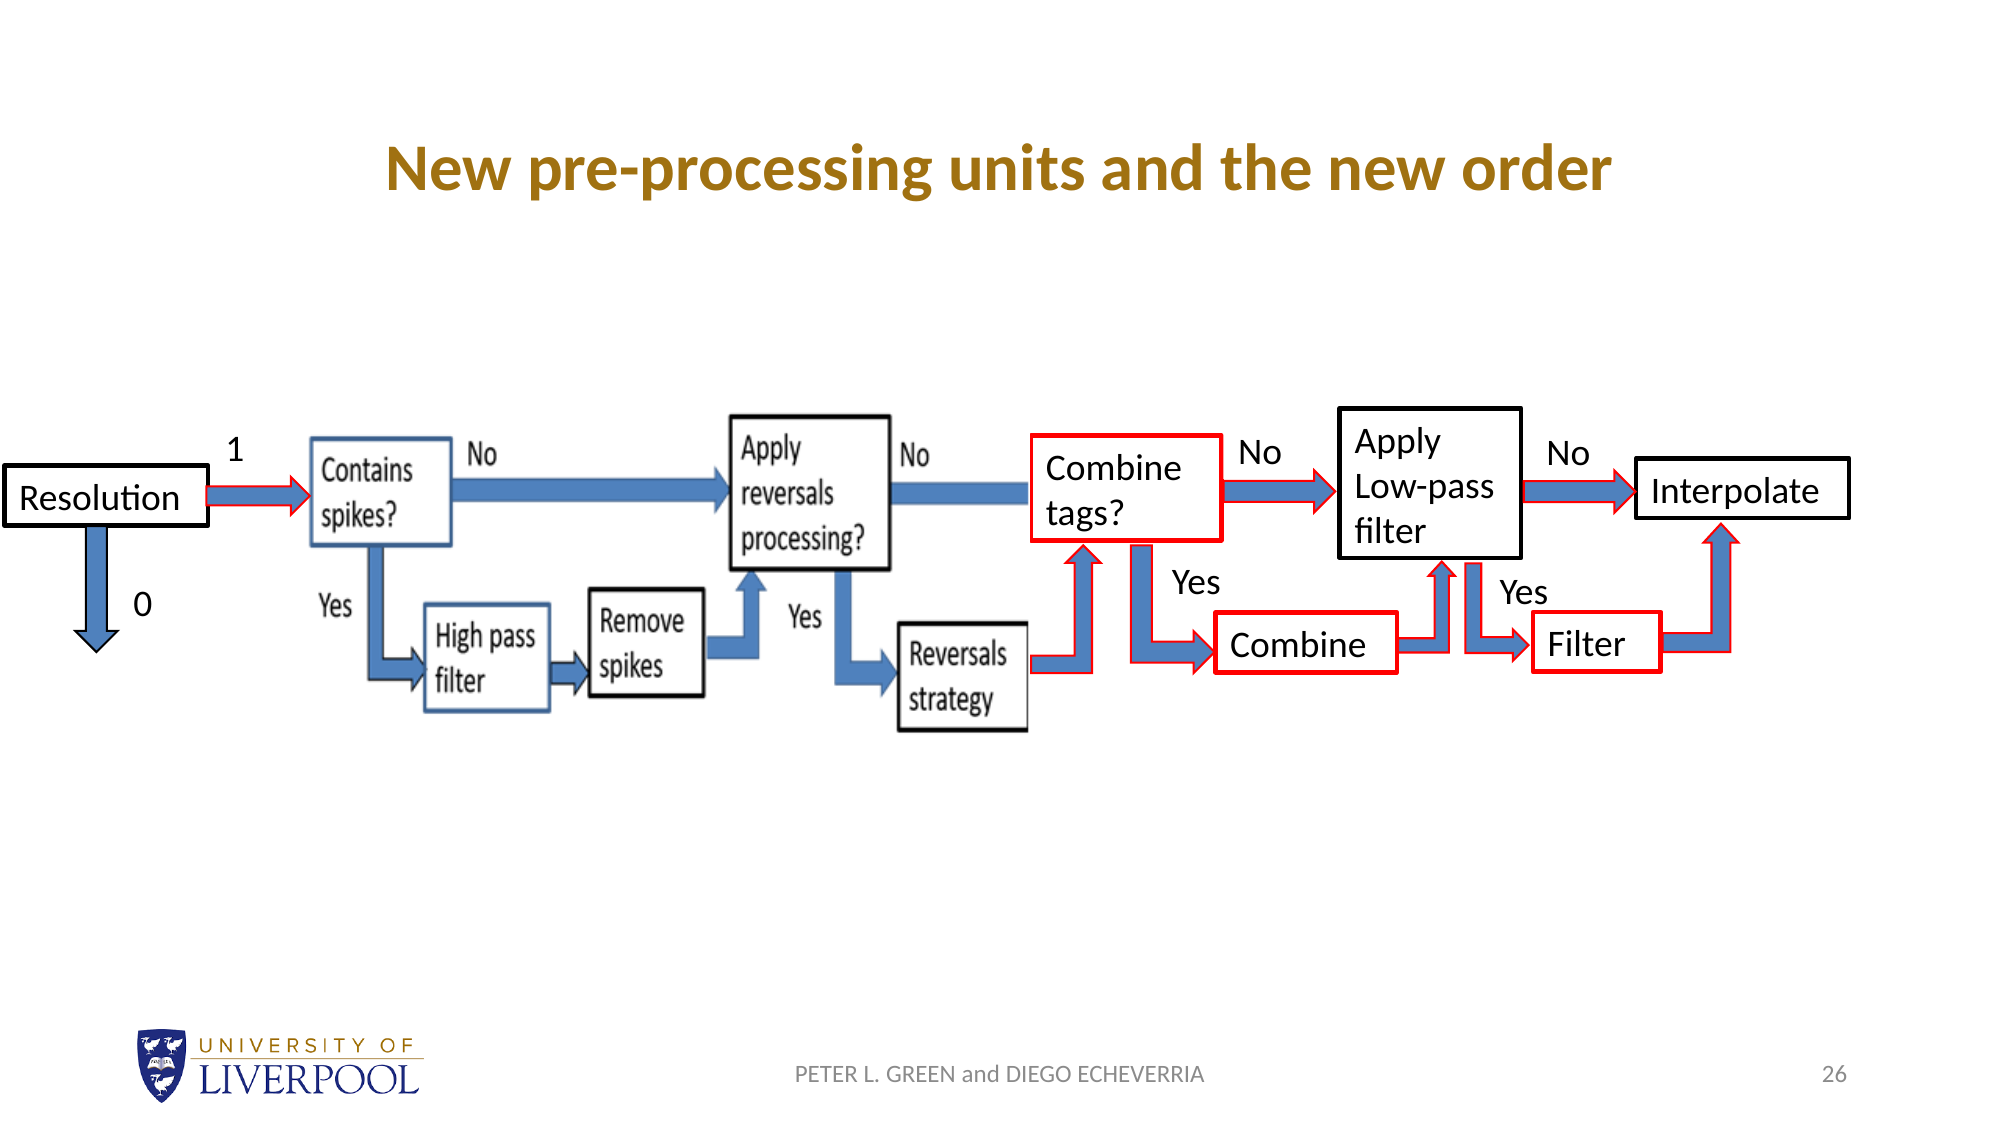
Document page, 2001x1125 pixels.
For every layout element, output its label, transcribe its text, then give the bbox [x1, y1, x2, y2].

text_box 0 [118, 571, 161, 632]
footer PETER L. GREEN and DIEGO ECHEVERRIA [662, 1042, 1338, 1103]
text_box No [1223, 419, 1311, 479]
text_box [1129, 544, 1215, 676]
text_box Interpolate [1636, 458, 1850, 519]
picture [303, 388, 1030, 736]
text_box 1 [210, 416, 253, 476]
text_box [72, 525, 118, 654]
text_box Filter [1532, 612, 1661, 672]
text_box [1464, 562, 1531, 664]
text_box Yes [1157, 550, 1245, 610]
text_box Resolution [4, 465, 209, 526]
title New pre-processing units and the new order [137, 59, 1863, 278]
text_box No [1531, 420, 1620, 480]
text_box [1030, 543, 1104, 675]
text_box [1396, 560, 1458, 654]
picture [137, 1029, 424, 1103]
text_box Combine [1215, 612, 1397, 673]
text_box [1522, 468, 1637, 516]
text_box [1661, 522, 1741, 654]
text_box Apply Low-pass filter [1339, 408, 1522, 558]
text_box [1222, 467, 1337, 515]
slide_number 26 [1412, 1042, 1863, 1103]
text_box [205, 474, 303, 518]
text_box Yes [1484, 559, 1573, 620]
text_box Combine tags? [1031, 435, 1222, 541]
